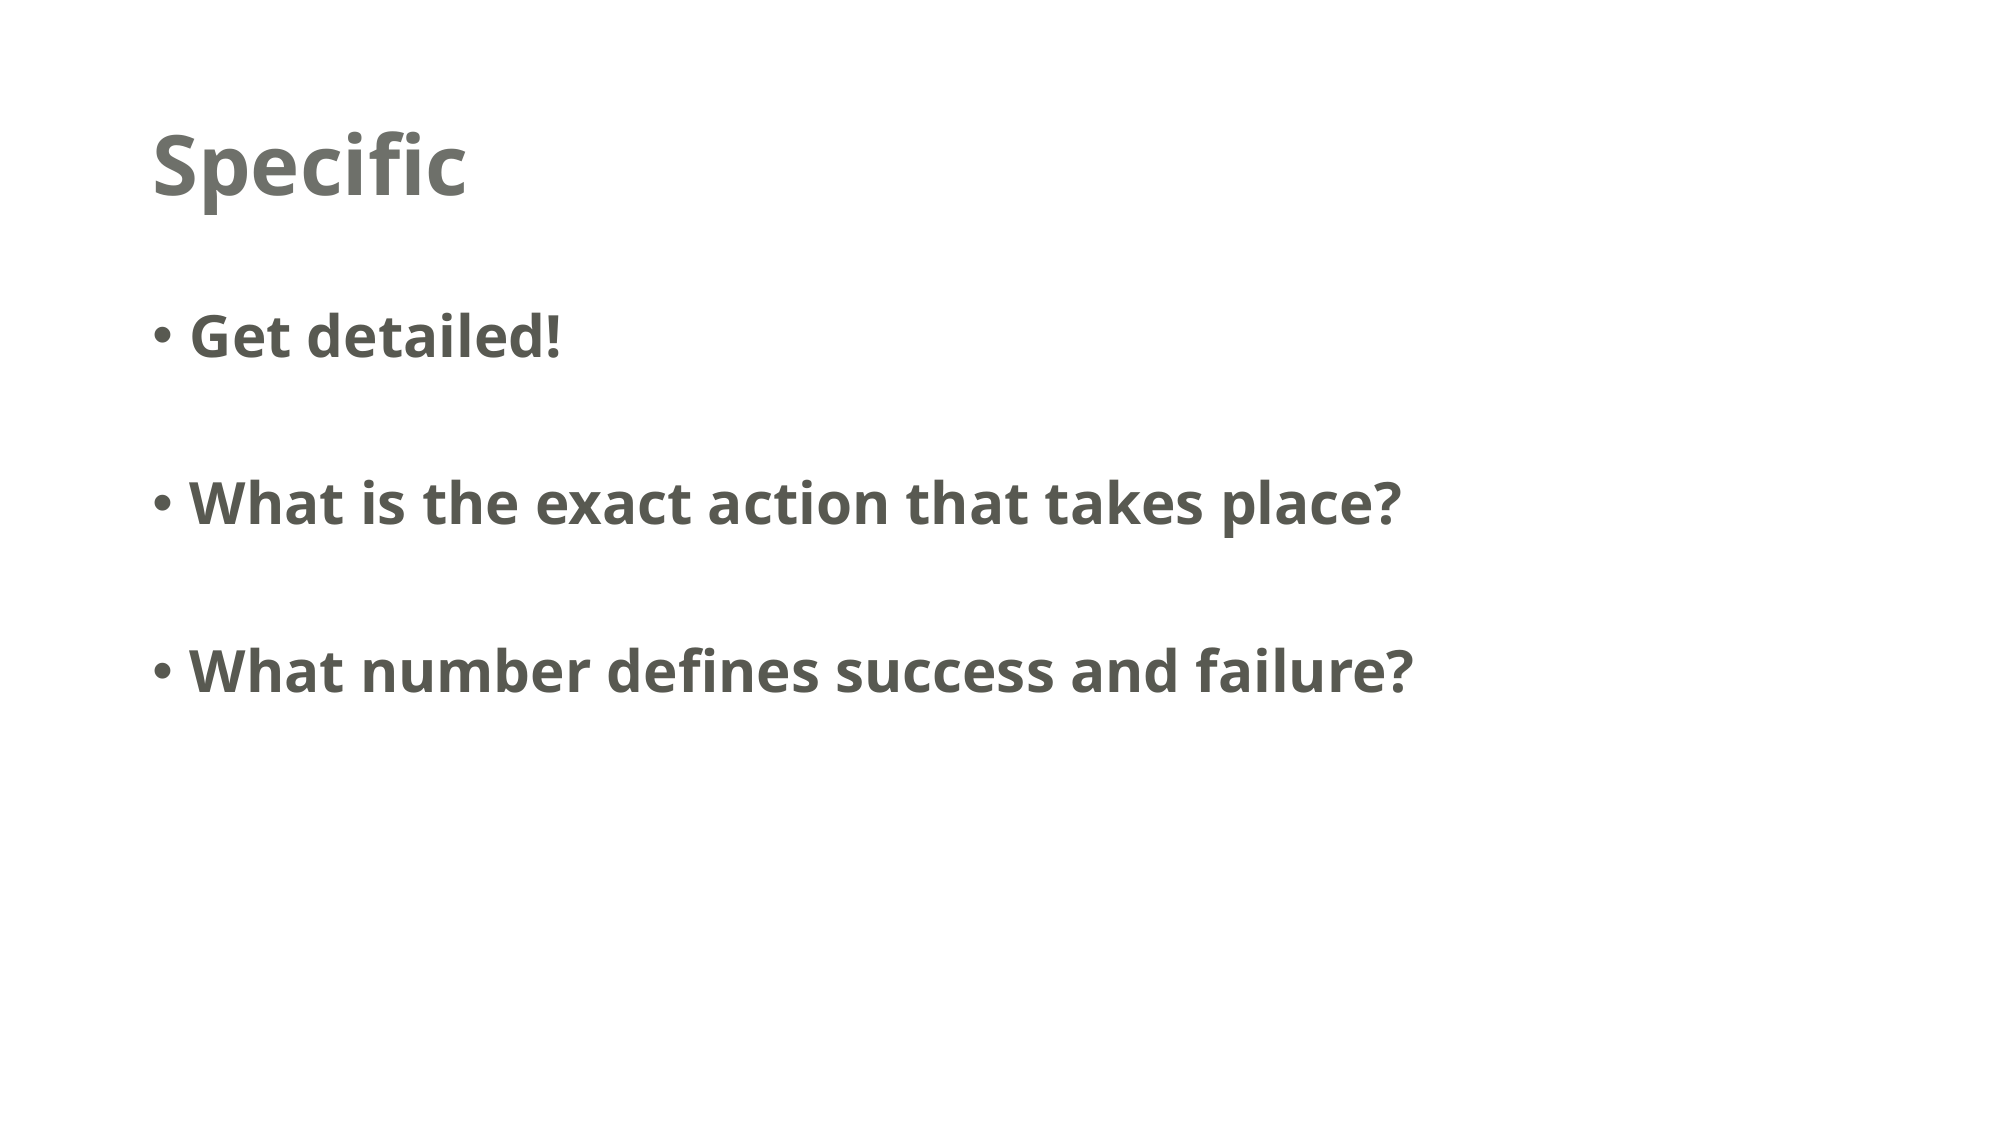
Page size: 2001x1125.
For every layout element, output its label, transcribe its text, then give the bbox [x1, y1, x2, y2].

list Get detailed! What is the exact action that takes place? What number defines success and failure? [137, 299, 1863, 1014]
title Specific [137, 59, 1863, 278]
